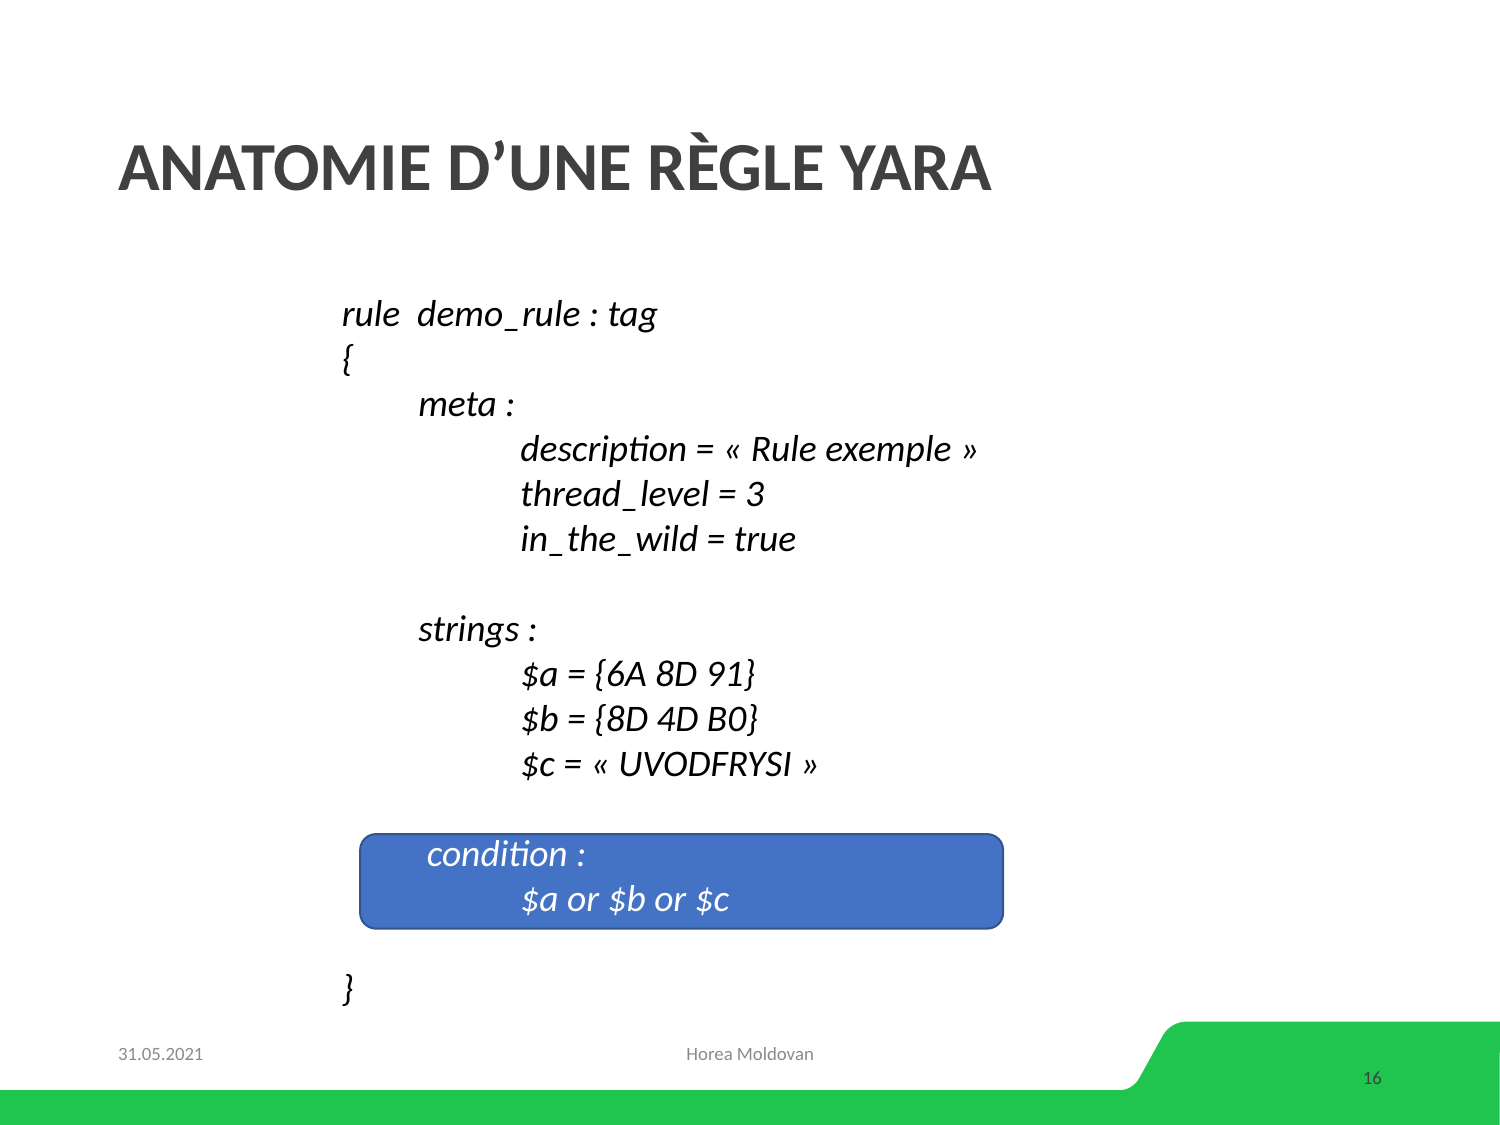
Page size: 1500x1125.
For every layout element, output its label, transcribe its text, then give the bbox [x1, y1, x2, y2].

text_box [995, 835, 1005, 928]
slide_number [103, 1023, 441, 1084]
footer Horea Moldovan [496, 1023, 1004, 1084]
title Anatomie d’une règle yara [103, 59, 1397, 278]
text_box rule demo_rule : tag { meta : description = « Rule exemple » thread_level = 3 in_the_wild = true strings : $a = {6A 8D 91} $b = {8D 4D B0} $c = « UVODFRYSI » condition : $a or $b or $c } [327, 281, 995, 1061]
slide_number 16 [1059, 1047, 1397, 1108]
